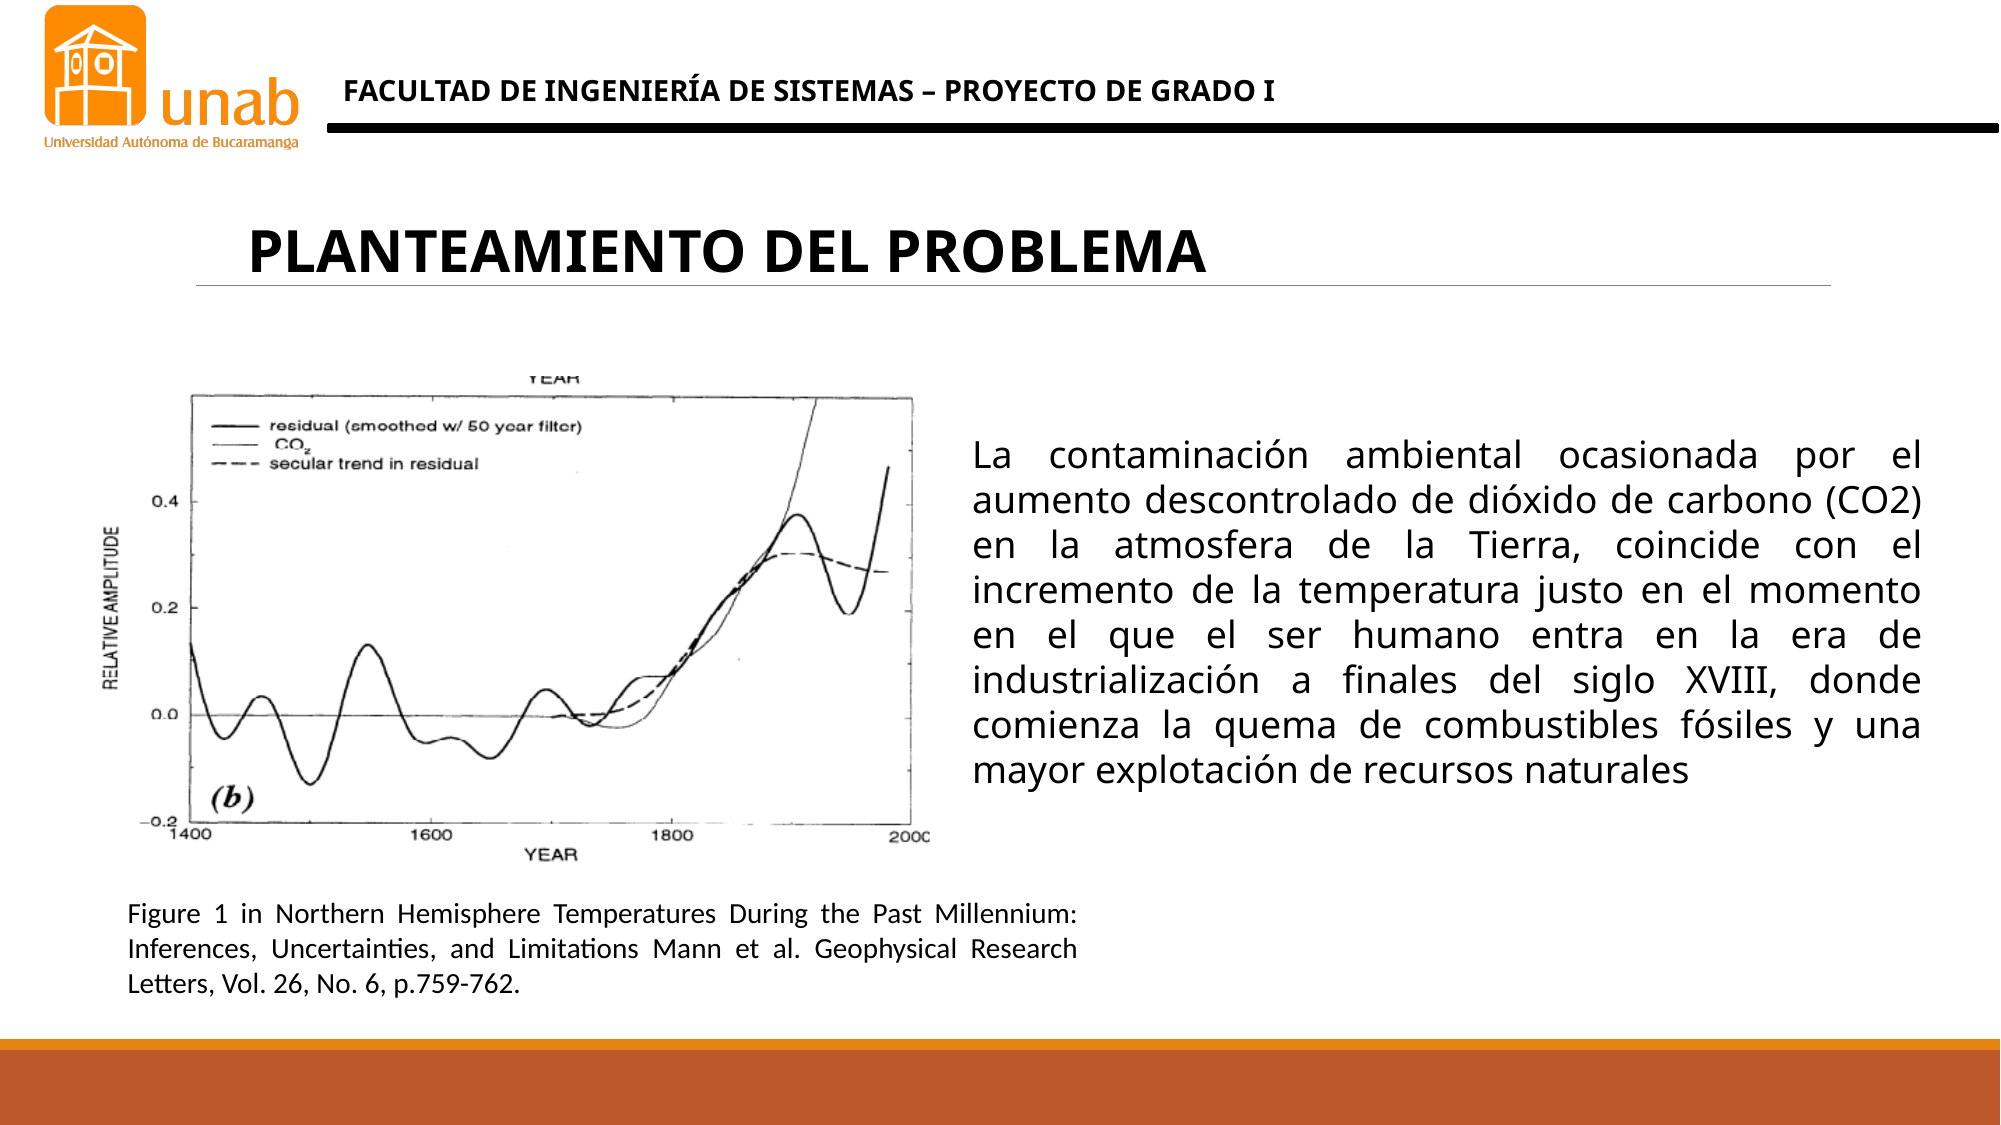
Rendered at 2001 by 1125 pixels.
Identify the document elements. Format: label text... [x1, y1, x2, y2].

text_box PLANTEAMIENTO DEL PROBLEMA [112, 206, 1342, 292]
picture [42, 3, 301, 154]
text_box Figure 1 in Northern Hemisphere Temperatures During the Past Millennium: Inferences, Uncertainties, and Limitations Mann et al. Geophysical Research Letters, Vol. 26, No. 6, p.759-762. [112, 887, 1094, 1007]
text_box [327, 123, 1999, 133]
text_box La contaminación ambiental ocasionada por el aumento descontrolado de dióxido de carbono (CO2) en la atmosfera de la Tierra, coincide con el incremento de la temperatura justo en el momento en el que el ser humano entra en la era de industrialización a finales del siglo XVIII, donde comienza la quema de combustibles fósiles y una mayor explotación de recursos naturales [957, 423, 1938, 798]
picture [45, 375, 941, 871]
text_box FACULTAD DE INGENIERÍA DE SISTEMAS – PROYECTO DE GRADO I [328, 65, 2000, 115]
